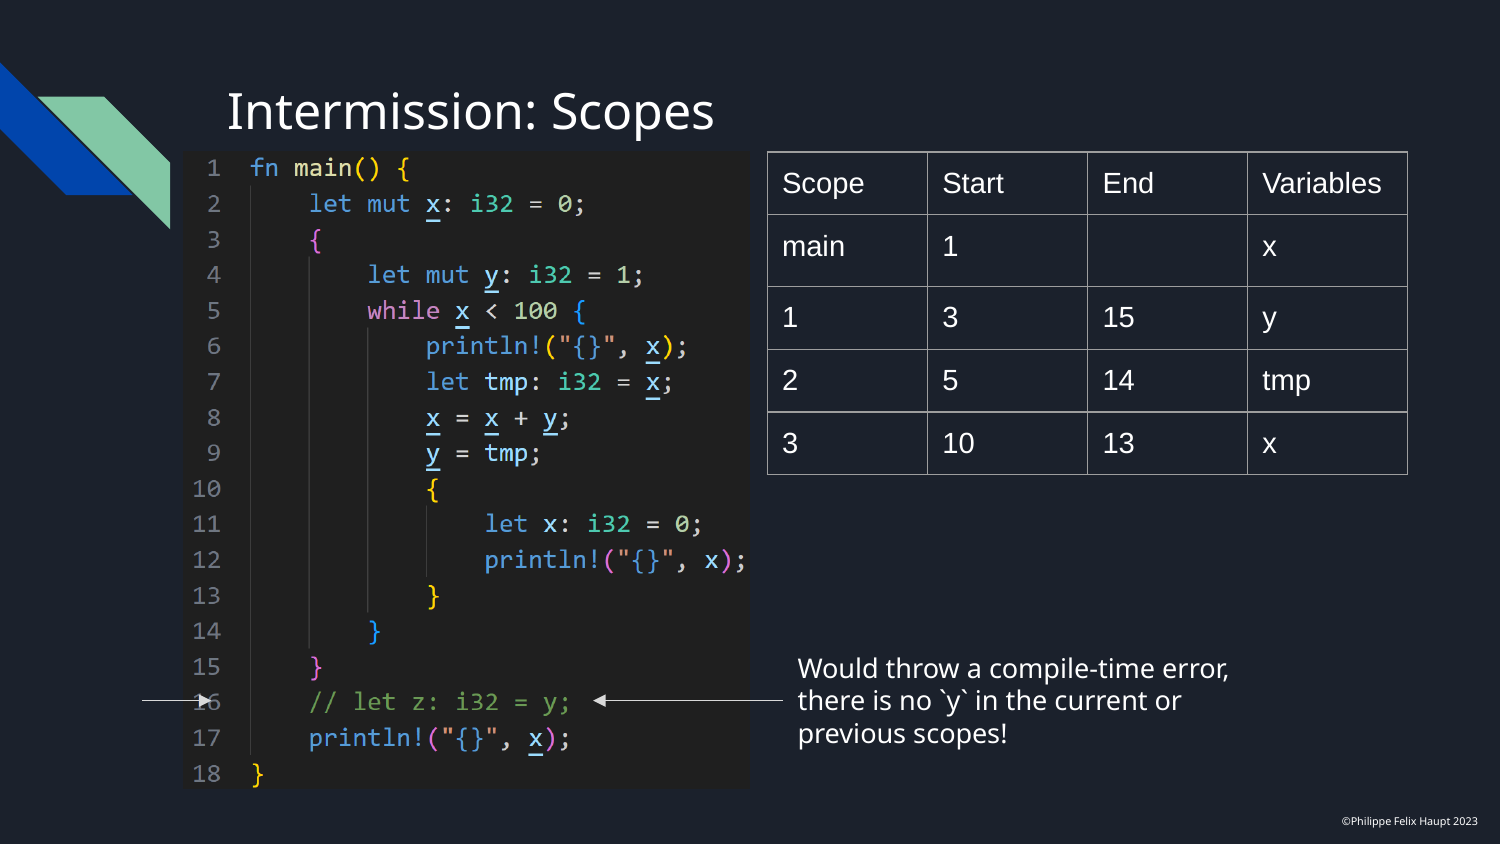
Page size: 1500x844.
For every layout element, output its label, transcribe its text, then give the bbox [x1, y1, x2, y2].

table_cell 15 [1088, 287, 1247, 349]
table_cell 14 [1088, 350, 1247, 411]
title Intermission: Scopes [212, 64, 1368, 215]
table_header Scope [768, 153, 927, 214]
table_header Variables [1248, 153, 1407, 214]
table_cell 3 [768, 413, 927, 474]
picture [182, 151, 751, 789]
table_cell y [1248, 287, 1407, 349]
subtitle ©Philippe Felix Haupt 2023 [1326, 801, 1500, 844]
table_cell 2 [768, 350, 927, 411]
table_cell 5 [928, 350, 1087, 411]
table_cell 1 [768, 287, 927, 349]
table_cell x [1248, 215, 1407, 286]
table_header Start [928, 153, 1087, 214]
table_cell 13 [1088, 413, 1247, 474]
text_box Would throw a compile-time error, there is no `y` in the current or previous scopes! [782, 636, 1288, 764]
table_cell 1 [928, 215, 1087, 286]
table_cell x [1248, 413, 1407, 474]
table_cell [1088, 215, 1247, 286]
table_cell 10 [928, 413, 1087, 474]
table_cell 3 [928, 287, 1087, 349]
table_cell main [768, 215, 927, 286]
table_cell tmp [1248, 350, 1407, 411]
table_header End [1088, 153, 1247, 214]
